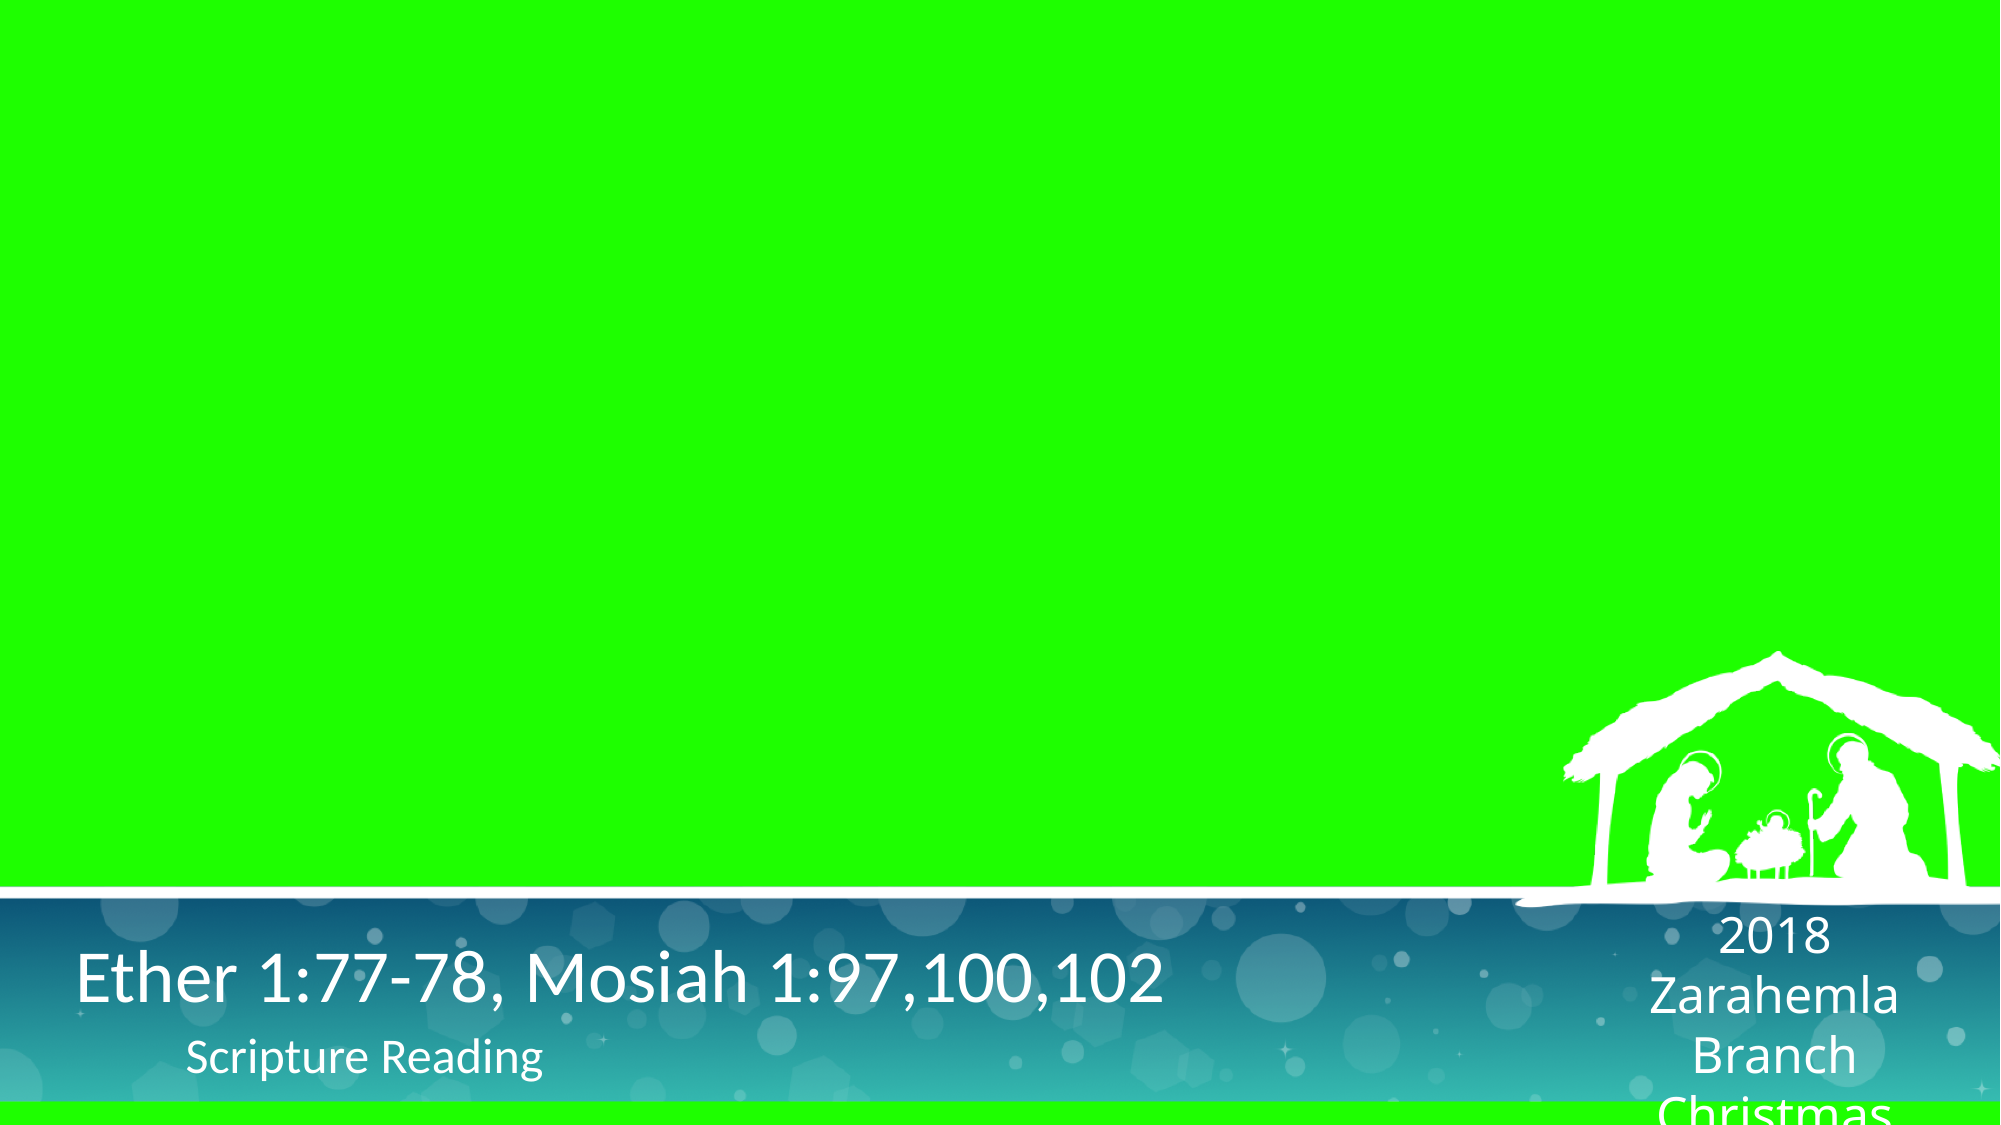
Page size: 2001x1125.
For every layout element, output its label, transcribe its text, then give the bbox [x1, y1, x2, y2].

text_box 2018 Zarahemla Branch Christmas Program [1584, 1102, 1966, 1125]
picture [0, 651, 2000, 1102]
